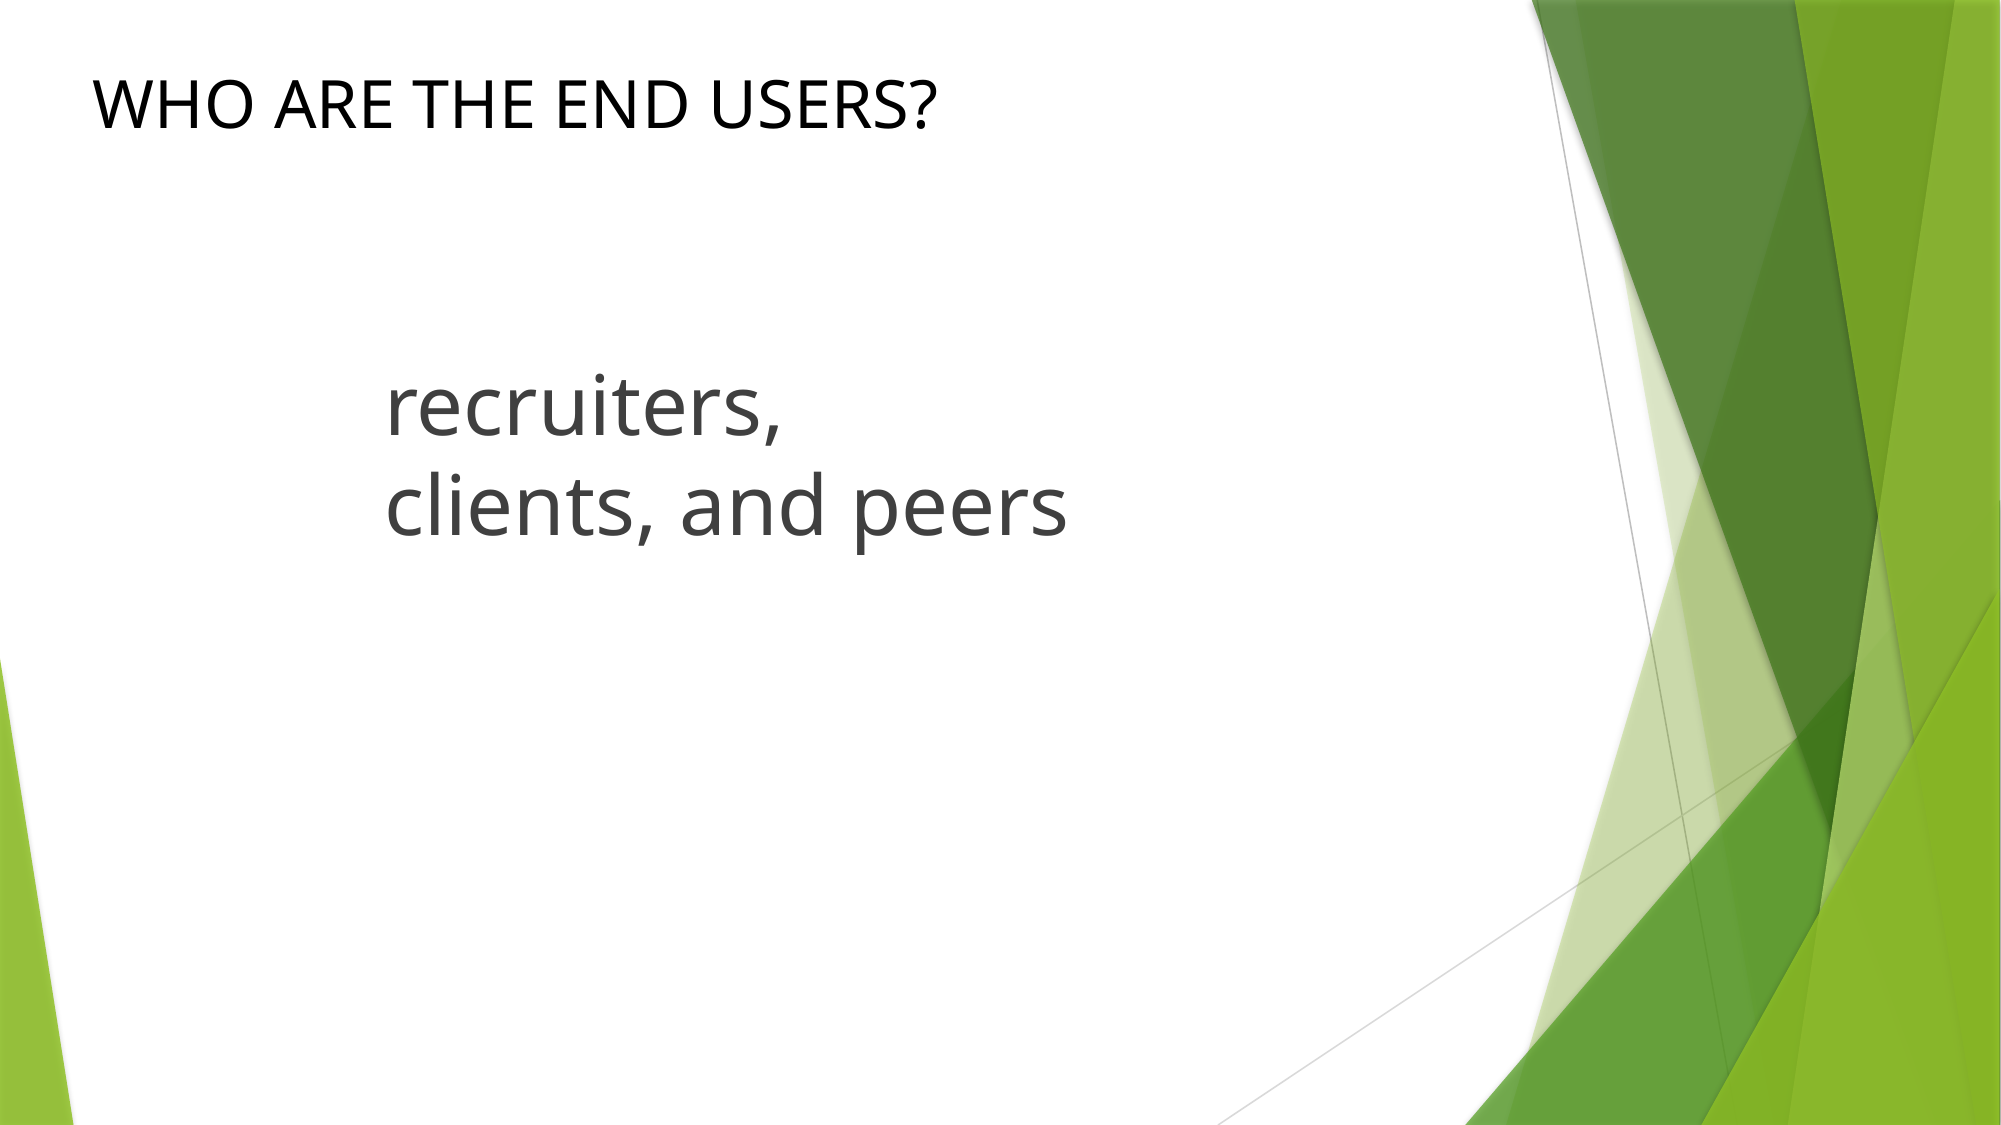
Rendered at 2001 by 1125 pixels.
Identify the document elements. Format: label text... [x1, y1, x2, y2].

subtitle recruiters, clients, and peers [384, 352, 1079, 1005]
title WHO ARE THE END USERS? [90, 58, 1128, 250]
